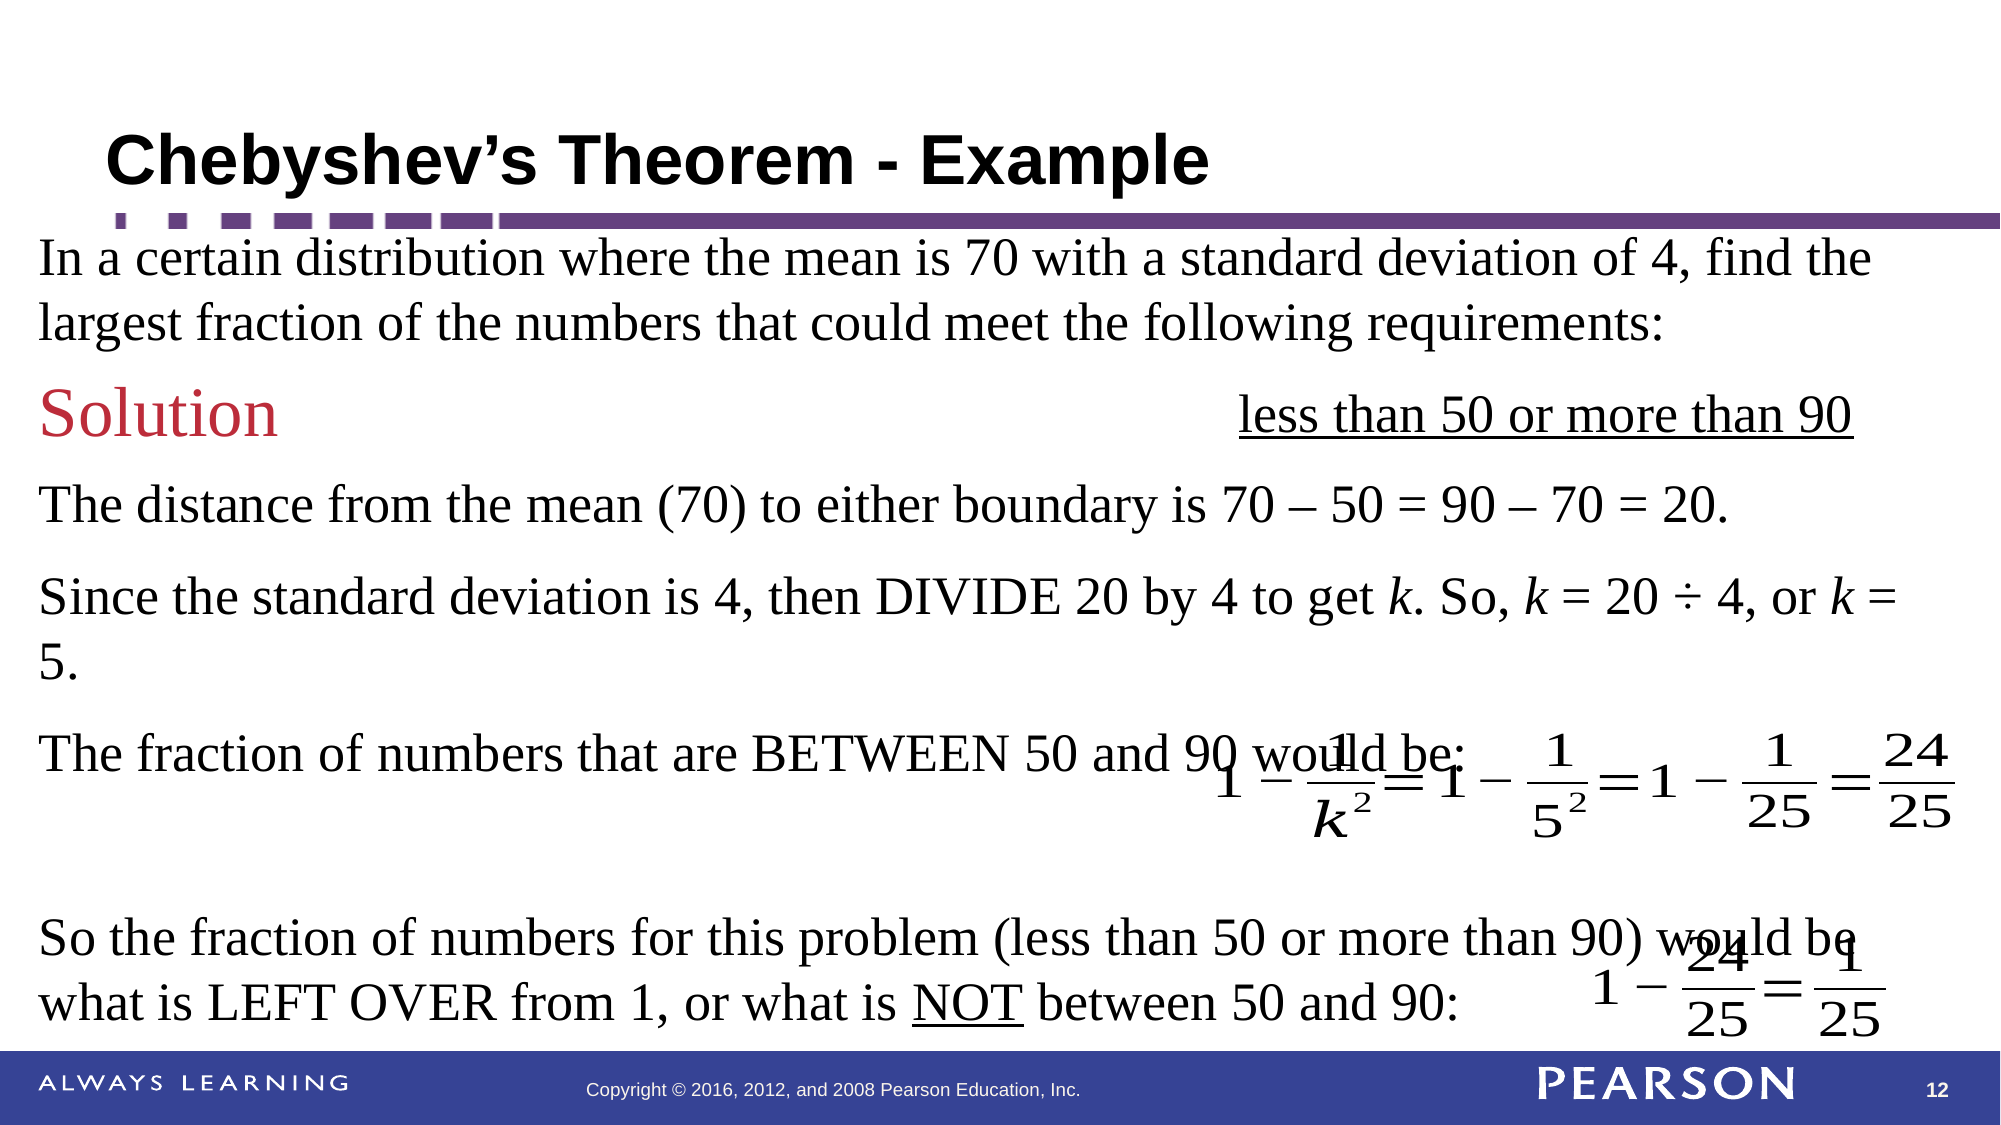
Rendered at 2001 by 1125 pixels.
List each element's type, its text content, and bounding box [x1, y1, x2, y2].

text_box Solution [24, 358, 306, 459]
picture [1967, 213, 2000, 229]
text_box In a certain distribution where the mean is 70 with a standard deviation of 4, find the largest fraction of the numbers that could meet the following requirements: less than 50 or more than 90 [24, 213, 1967, 451]
text_box The distance from the mean (70) to either boundary is 70 – 50 = 90 – 70 = 20. Since the standard deviation is 4, then DIVIDE 20 by 4 to get k. So, k = 20 ÷ 4, or k = 5. The fraction of numbers that are BETWEEN 50 and 90 would be: So the fraction of numbers for this problem (less than 50 or more than 90) would be what is LEFT OVER from 1, or what is NOT between 50 and 90: [24, 461, 1967, 1125]
title Chebyshev’s Theorem - Example [90, 18, 1891, 206]
